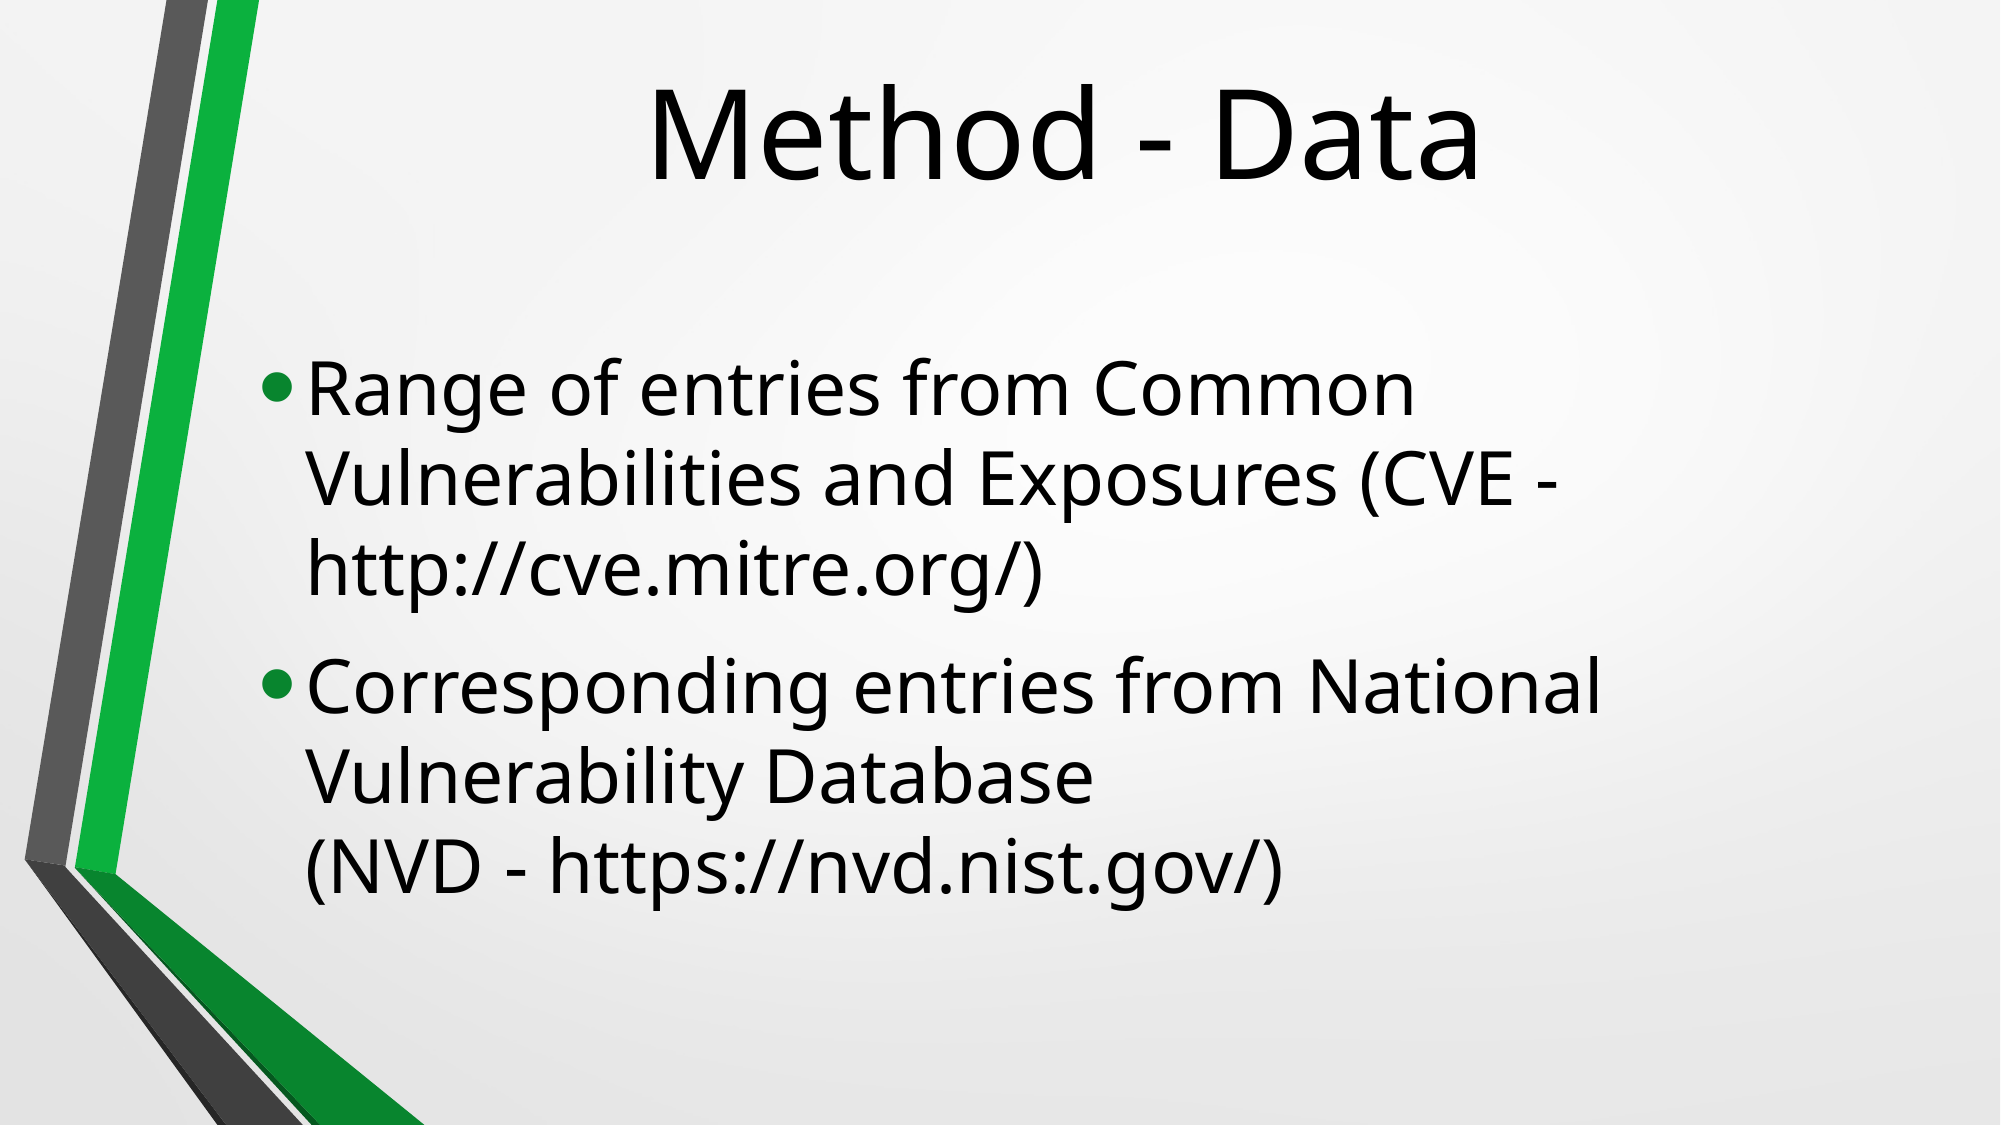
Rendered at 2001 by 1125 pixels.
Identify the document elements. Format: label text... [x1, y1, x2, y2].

list Range of entries from Common Vulnerabilities and Exposures (CVE - http://cve.mitre.org/) Corresponding entries from National Vulnerability Database (NVD - https://nvd.nist.gov/) [243, 215, 1802, 1033]
title Method - Data [243, 43, 1887, 216]
